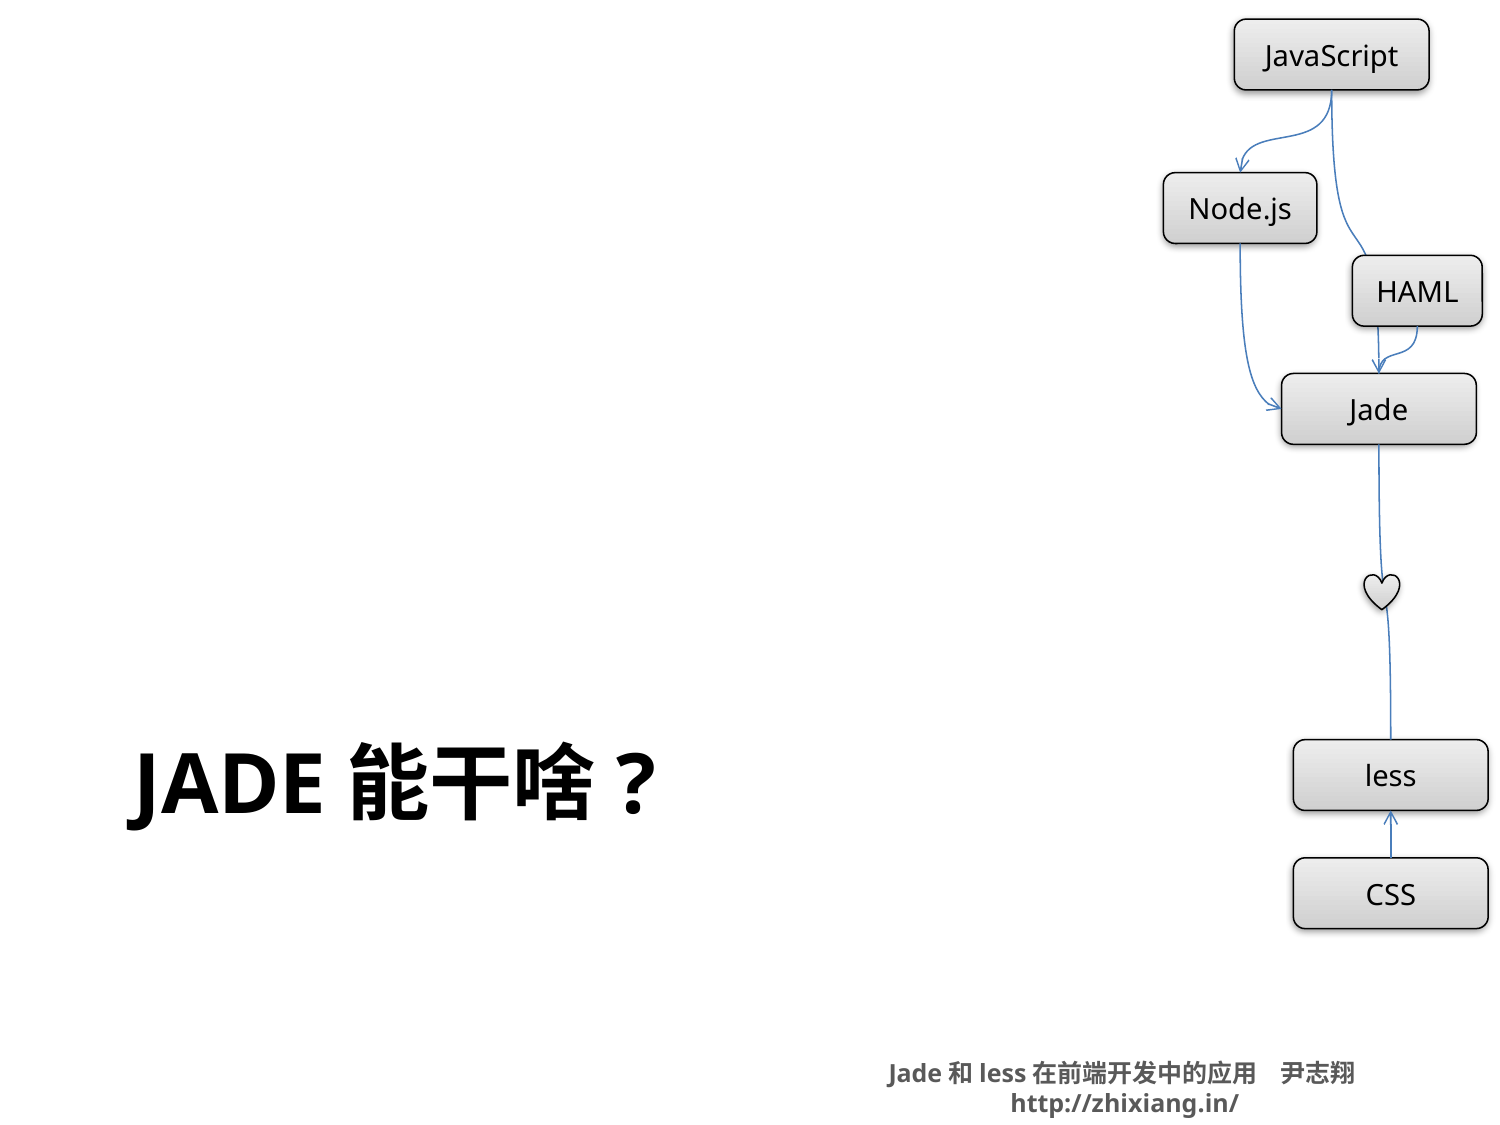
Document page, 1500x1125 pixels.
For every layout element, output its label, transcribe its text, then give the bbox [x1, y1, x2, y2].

title Jade能干啥? [118, 722, 1394, 947]
